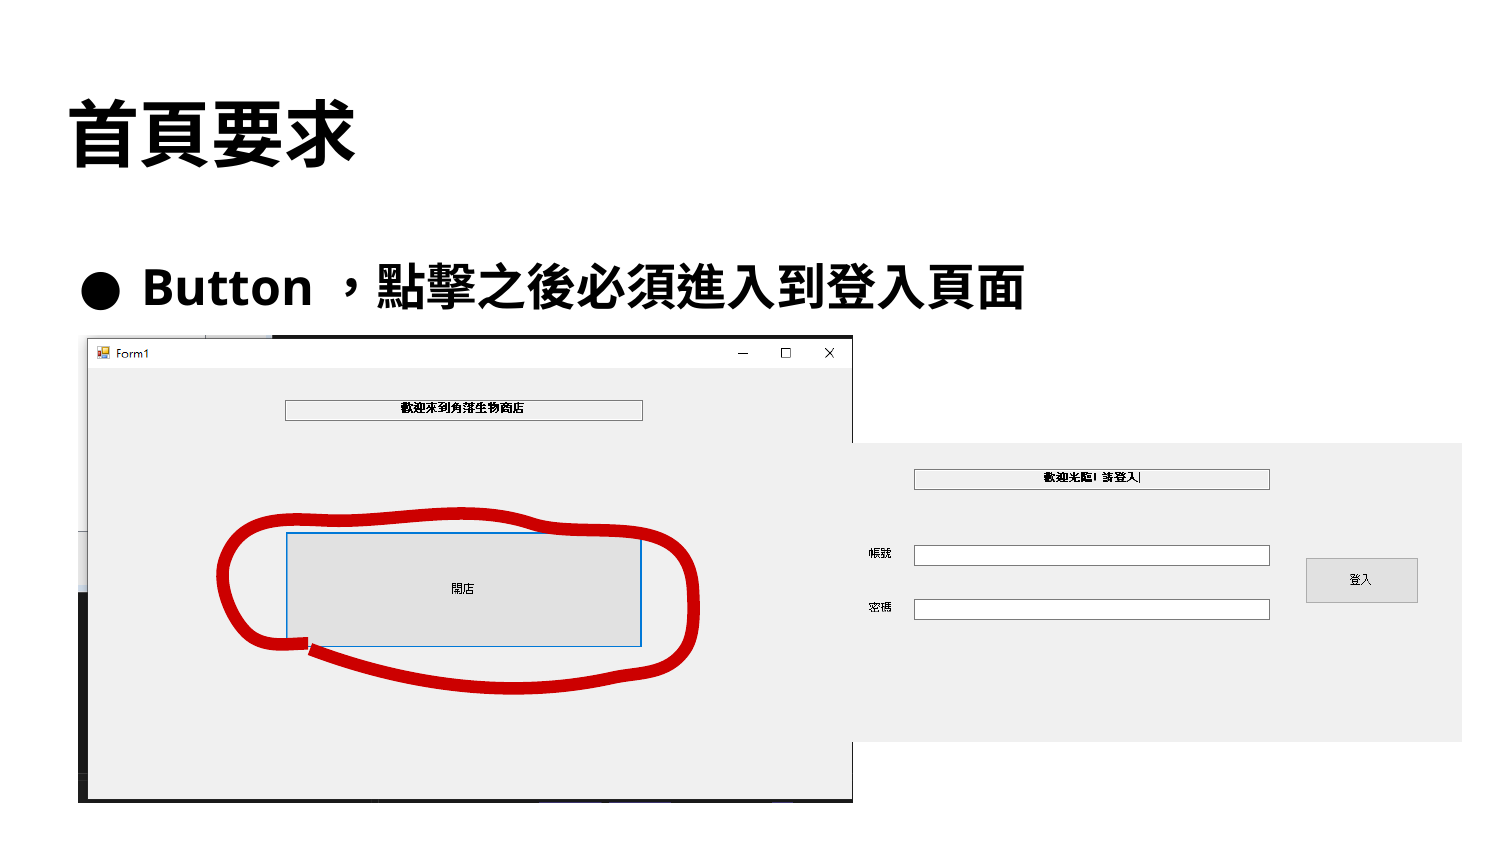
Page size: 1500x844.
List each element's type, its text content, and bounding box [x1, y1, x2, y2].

title 首頁要求 [51, 72, 1449, 210]
list Button，點擊之後必須進入到登入頁面 [51, 210, 1449, 788]
picture [78, 335, 1462, 803]
